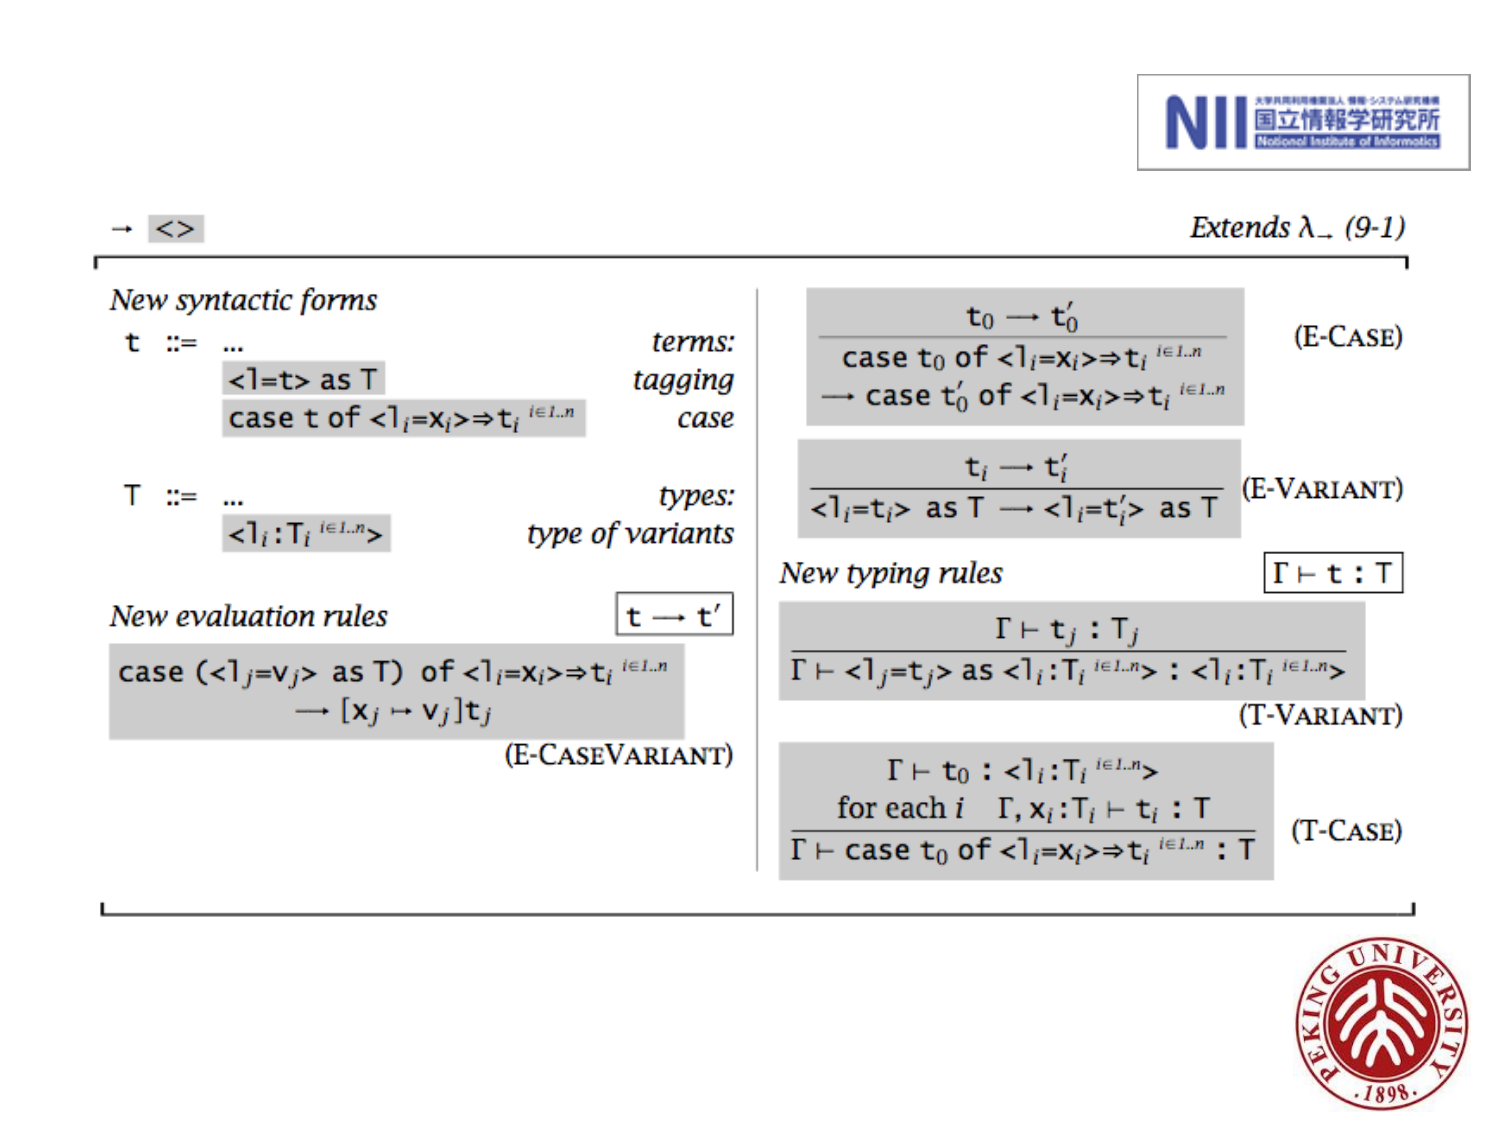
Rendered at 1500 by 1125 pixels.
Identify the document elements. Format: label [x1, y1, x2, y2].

picture [1137, 74, 1471, 171]
picture [61, 198, 1455, 929]
picture [1293, 934, 1471, 1112]
